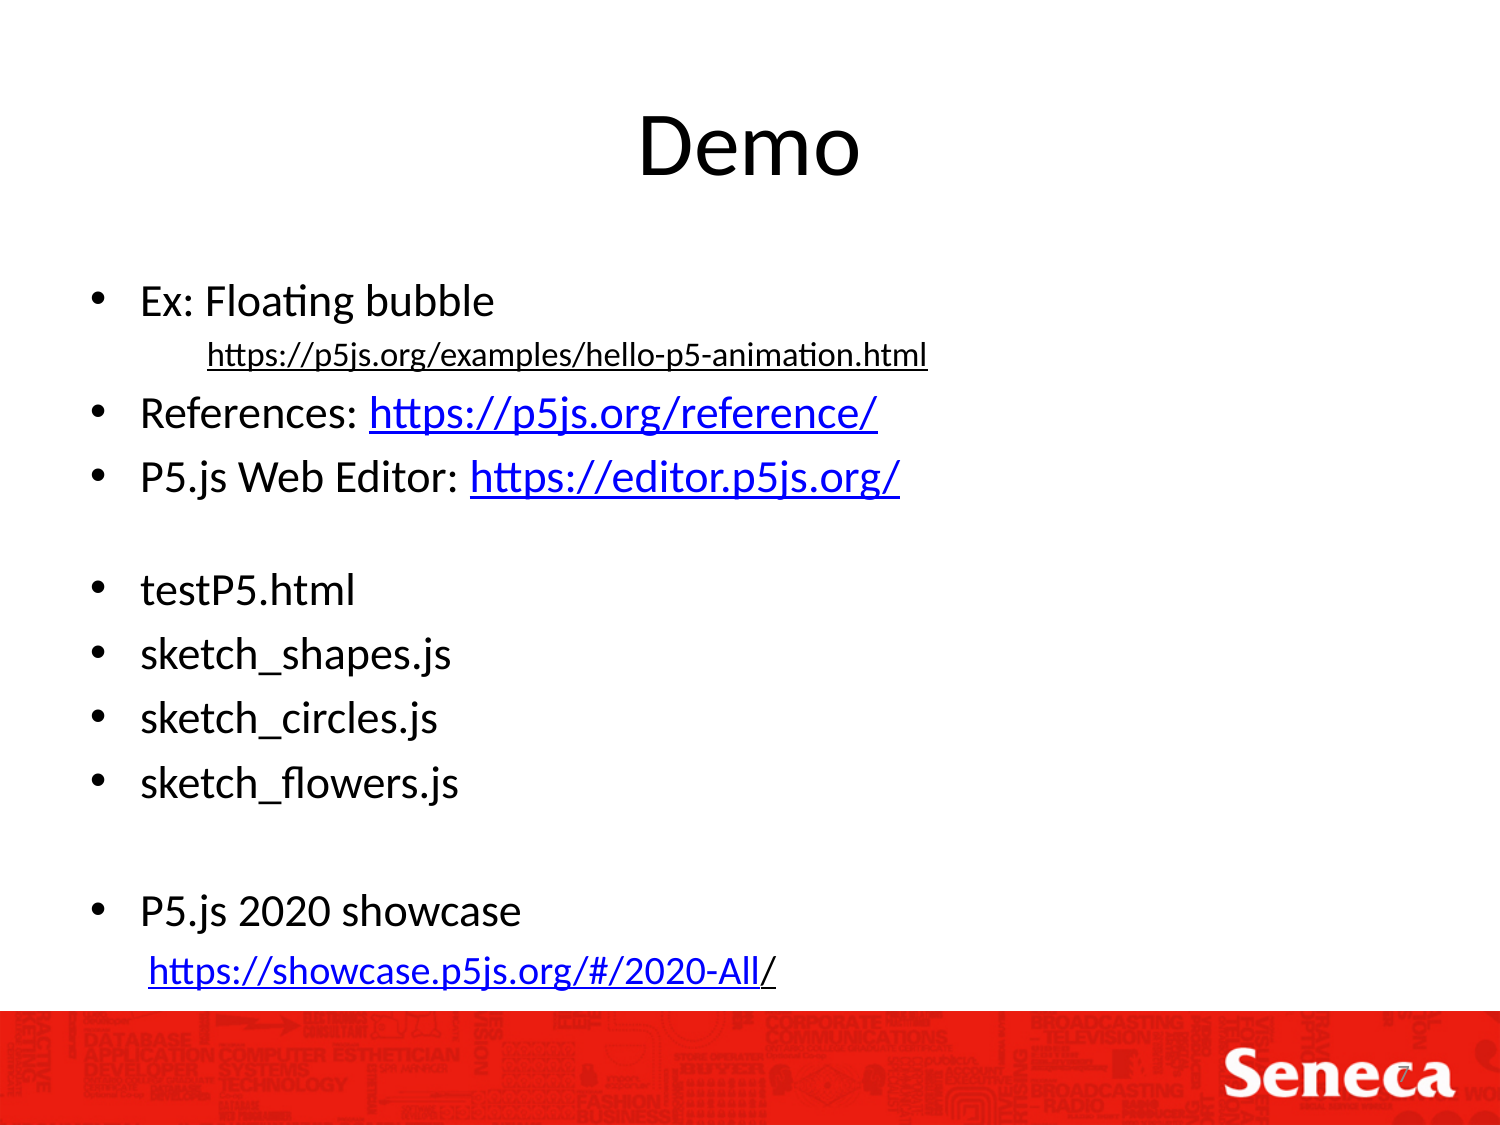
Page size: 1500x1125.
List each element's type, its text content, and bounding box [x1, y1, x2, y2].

title Demo [75, 45, 1425, 233]
picture [0, 1011, 1500, 1125]
slide_number 7 [1074, 1042, 1425, 1103]
list Ex: Floating bubble https://p5js.org/examples/hello-p5-animation.html References: https://p5js.org/reference/ P5.js Web Editor: https://editor.p5js.org/ testP5.html sketch_shapes.js sketch_circles.js sketch_flowers.js P5.js 2020 showcase https://showcase.p5js.org/#/2020-All/ [75, 262, 1425, 1005]
